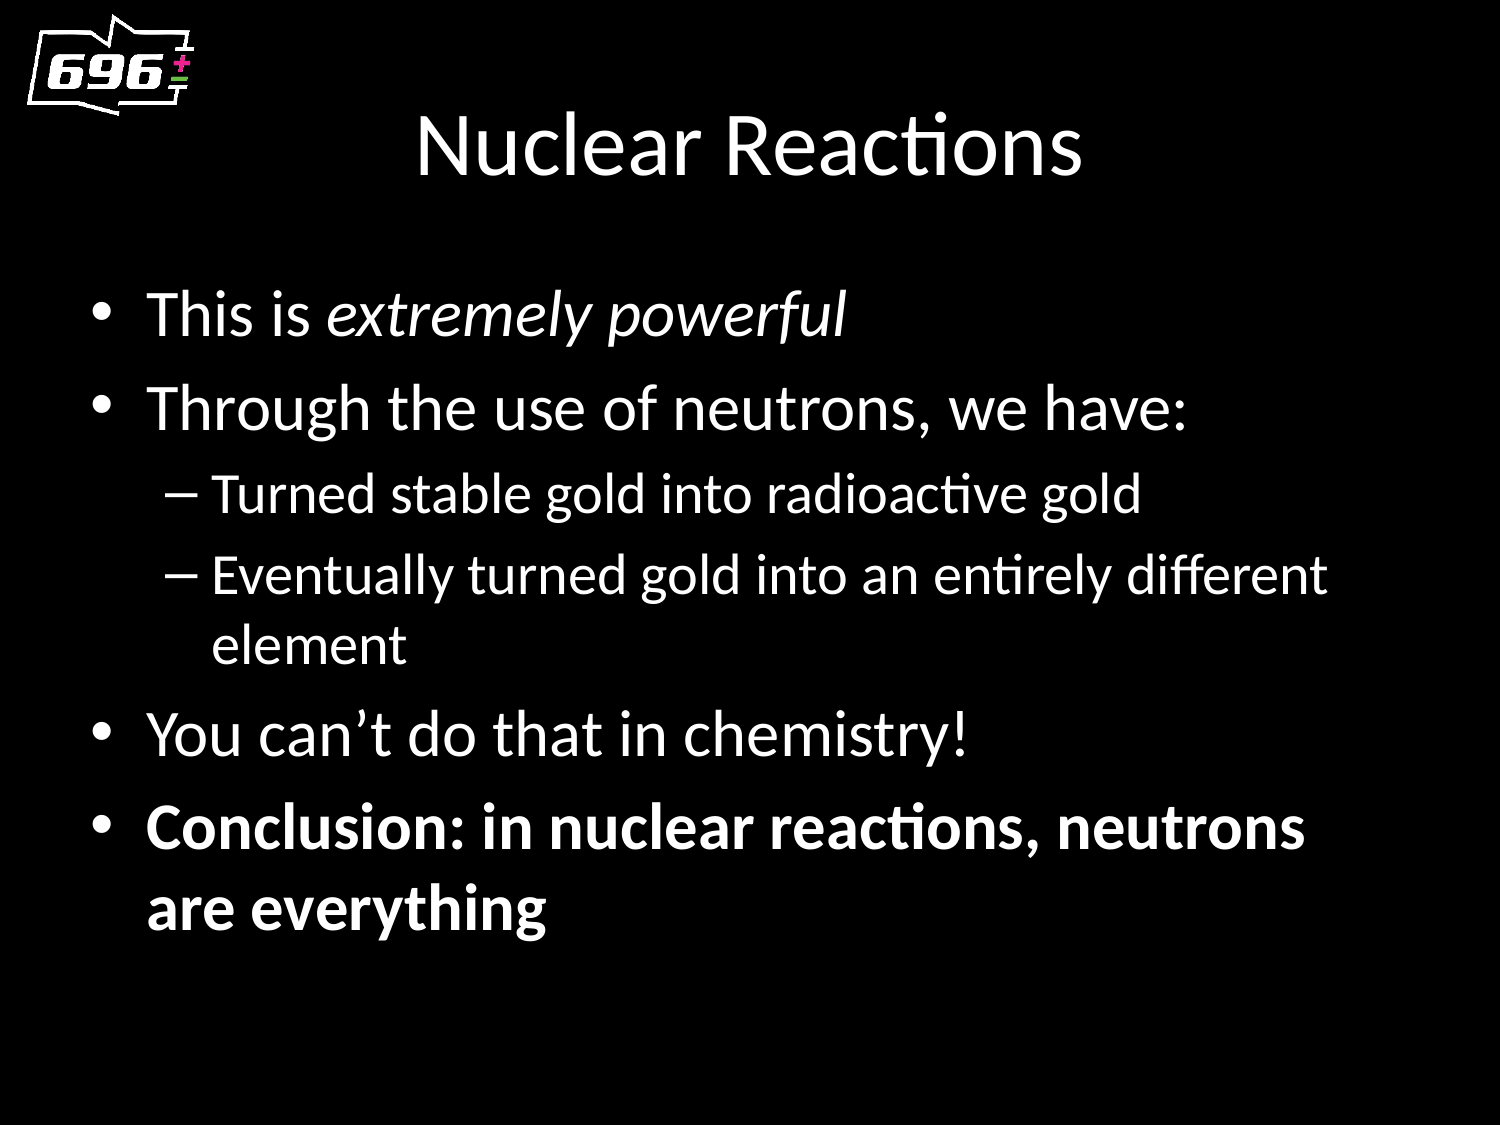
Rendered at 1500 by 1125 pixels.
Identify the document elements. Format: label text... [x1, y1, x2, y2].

title Nuclear Reactions [75, 45, 1425, 233]
picture [0, 5, 225, 132]
